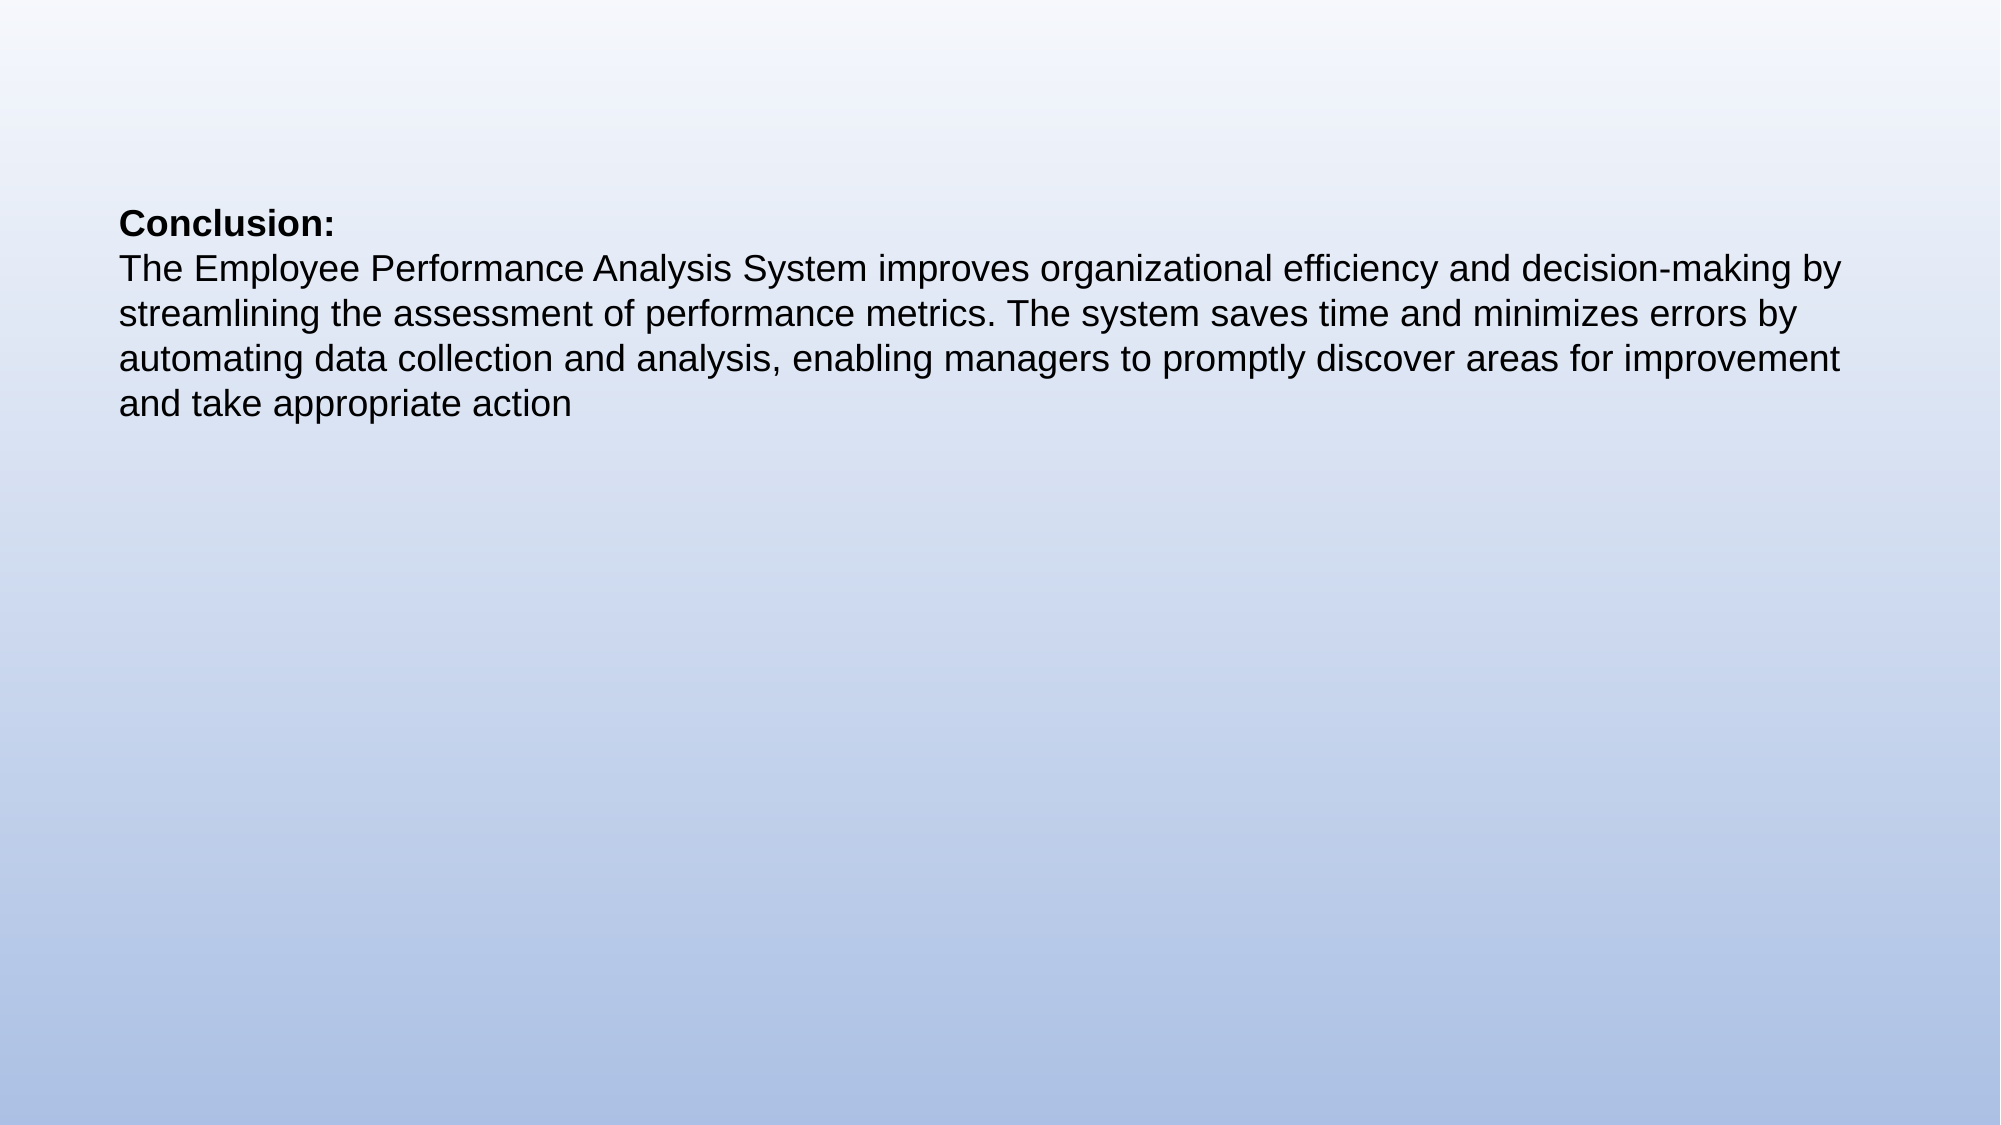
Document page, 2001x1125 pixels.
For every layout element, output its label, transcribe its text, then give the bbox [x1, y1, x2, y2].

text_box Conclusion: The Employee Performance Analysis System improves organizational efficiency and decision-making by streamlining the assessment of performance metrics. The system saves time and minimizes errors by automating data collection and analysis, enabling managers to promptly discover areas for improvement and take appropriate action [104, 188, 1896, 432]
